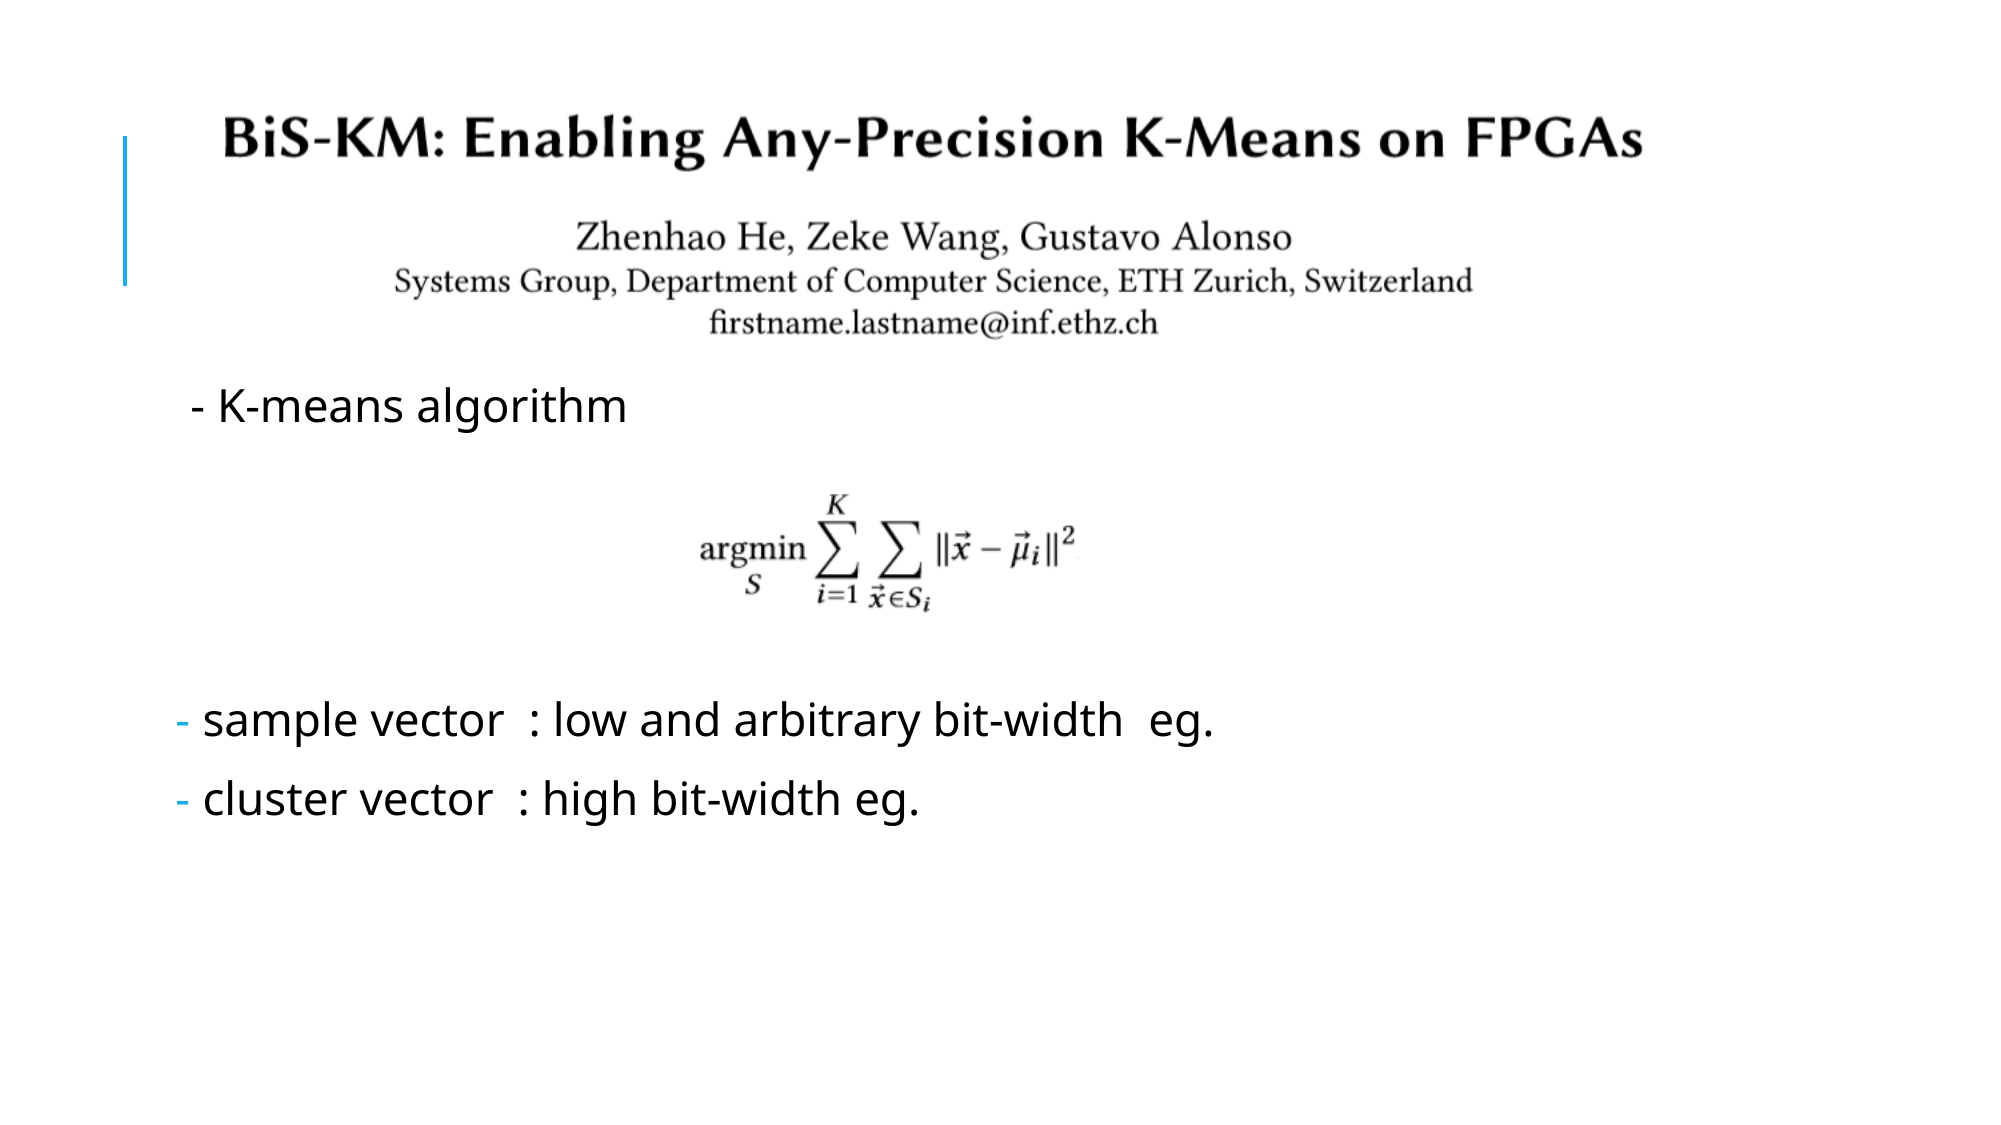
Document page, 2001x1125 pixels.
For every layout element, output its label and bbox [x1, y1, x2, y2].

picture [167, 60, 1763, 359]
picture [668, 449, 1080, 617]
